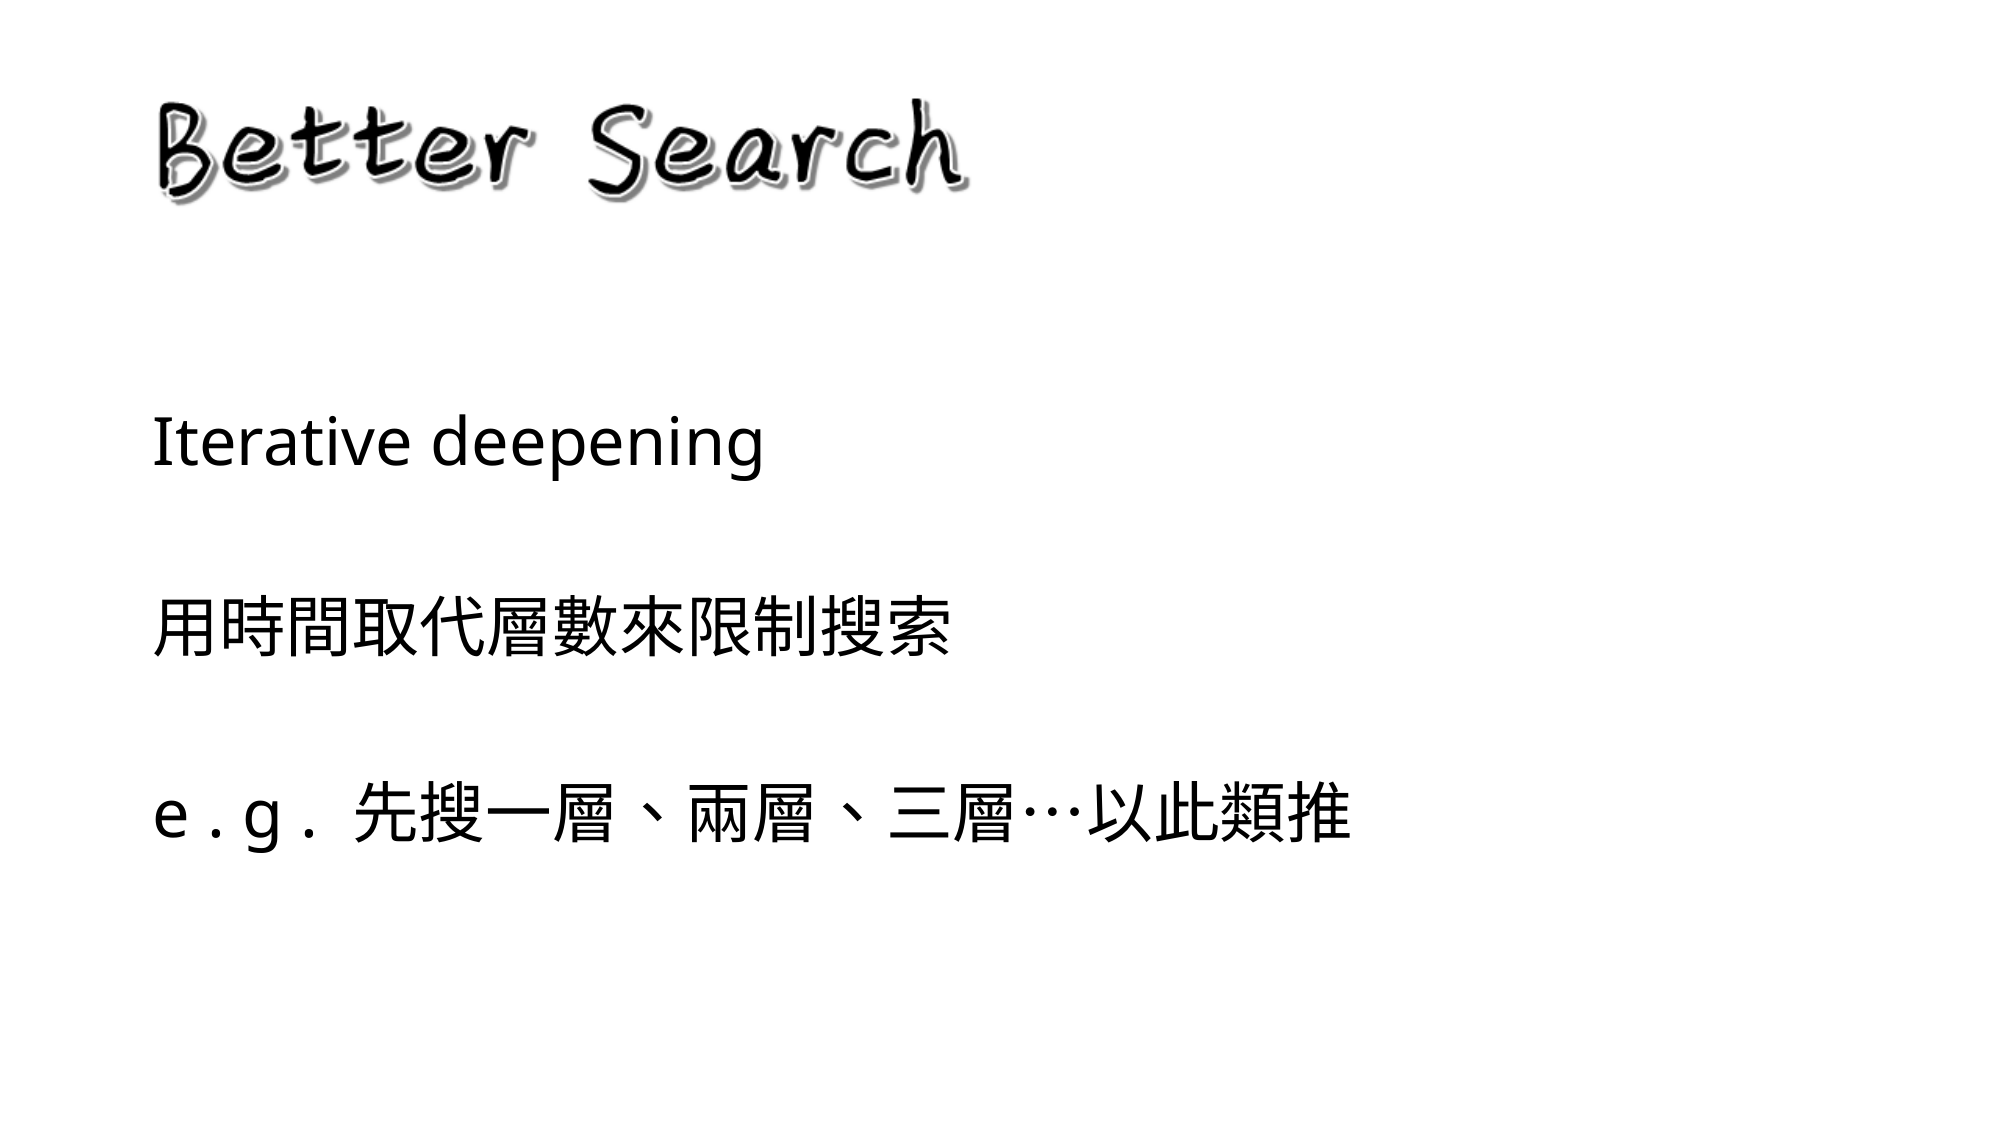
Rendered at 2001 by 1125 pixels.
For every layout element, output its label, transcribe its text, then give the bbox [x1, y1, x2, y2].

list Iterative deepening 用時間取代層數來限制搜索 e . g . 先搜一層、兩層、三層…以此類推 [137, 299, 1863, 1014]
picture [137, 80, 989, 234]
title Better Search [137, 59, 1863, 278]
